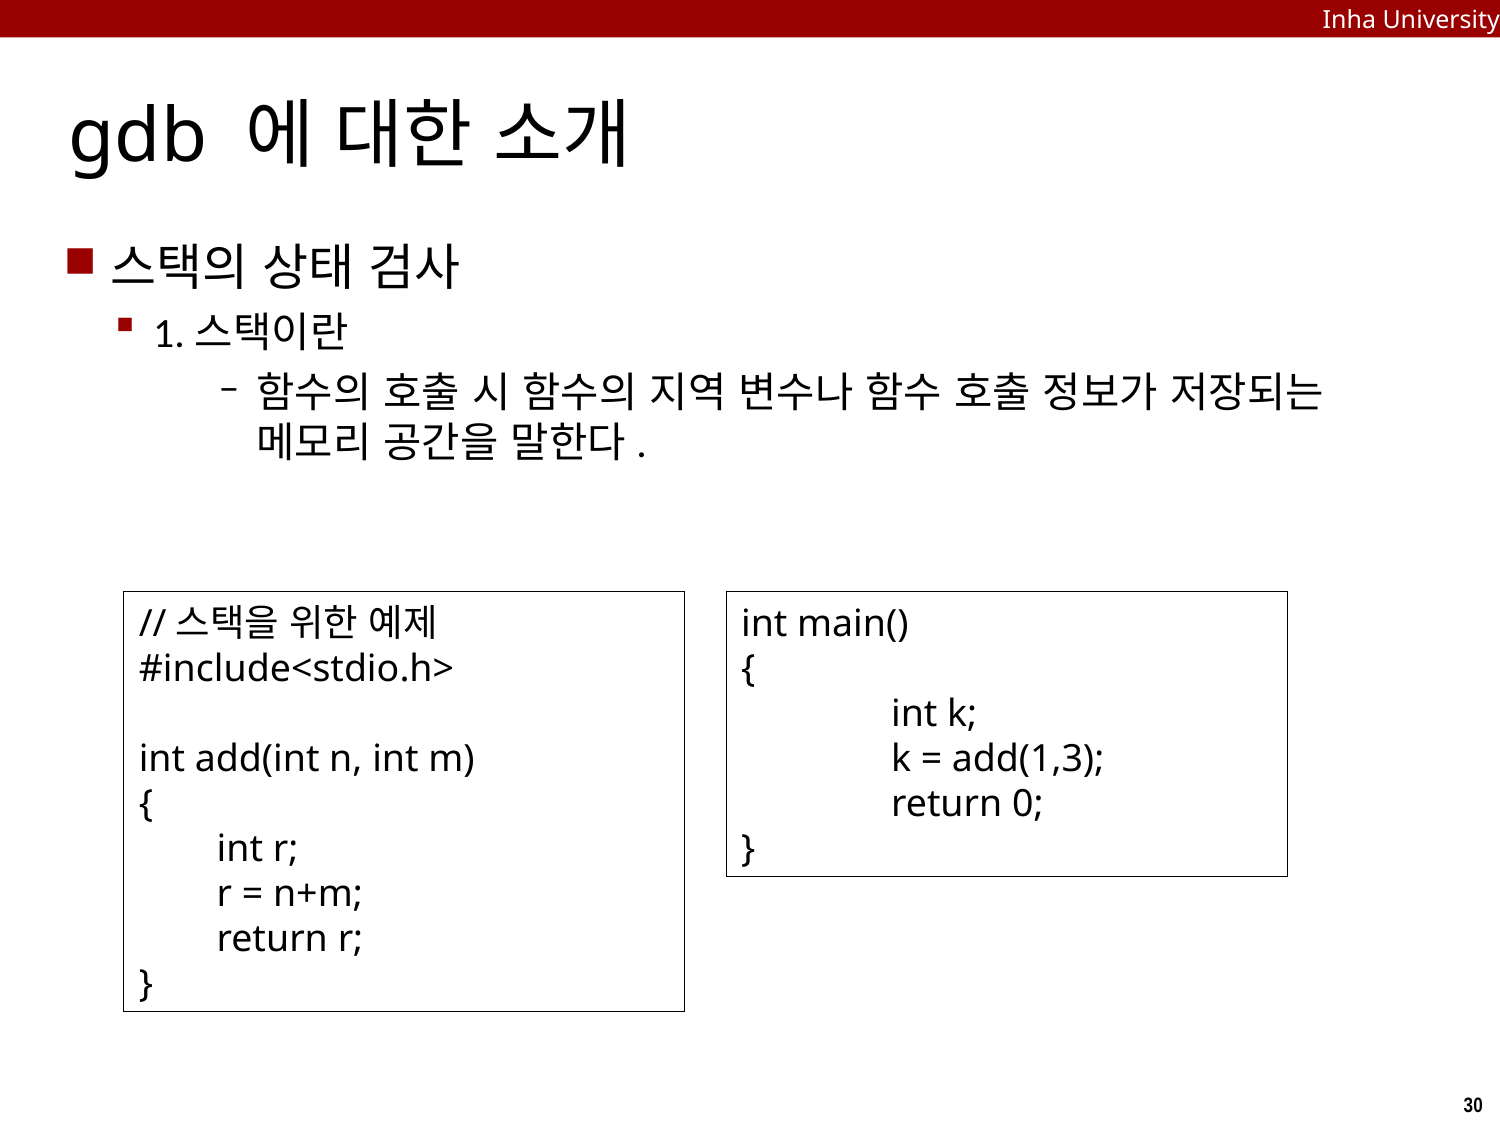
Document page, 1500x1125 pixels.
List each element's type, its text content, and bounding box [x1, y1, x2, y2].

title gdb 에 대한 소개 [62, 41, 1438, 222]
text_box [0, 0, 1500, 38]
text_box //스택을 위한 예제 #include<stdio.h> int add(int n, int m) { int r; r = n+m; return r; } [123, 591, 685, 1012]
list 스택의 상태 검사 1.스택이란 함수의 호출 시 함수의 지역 변수나 함수 호출 정보가 저장되는 메모리 공간을 말한다. [62, 228, 1438, 1051]
text_box Inha University [1322, 3, 1500, 33]
text_box int main() { int k; k = add(1,3); return 0; } [726, 591, 1288, 877]
